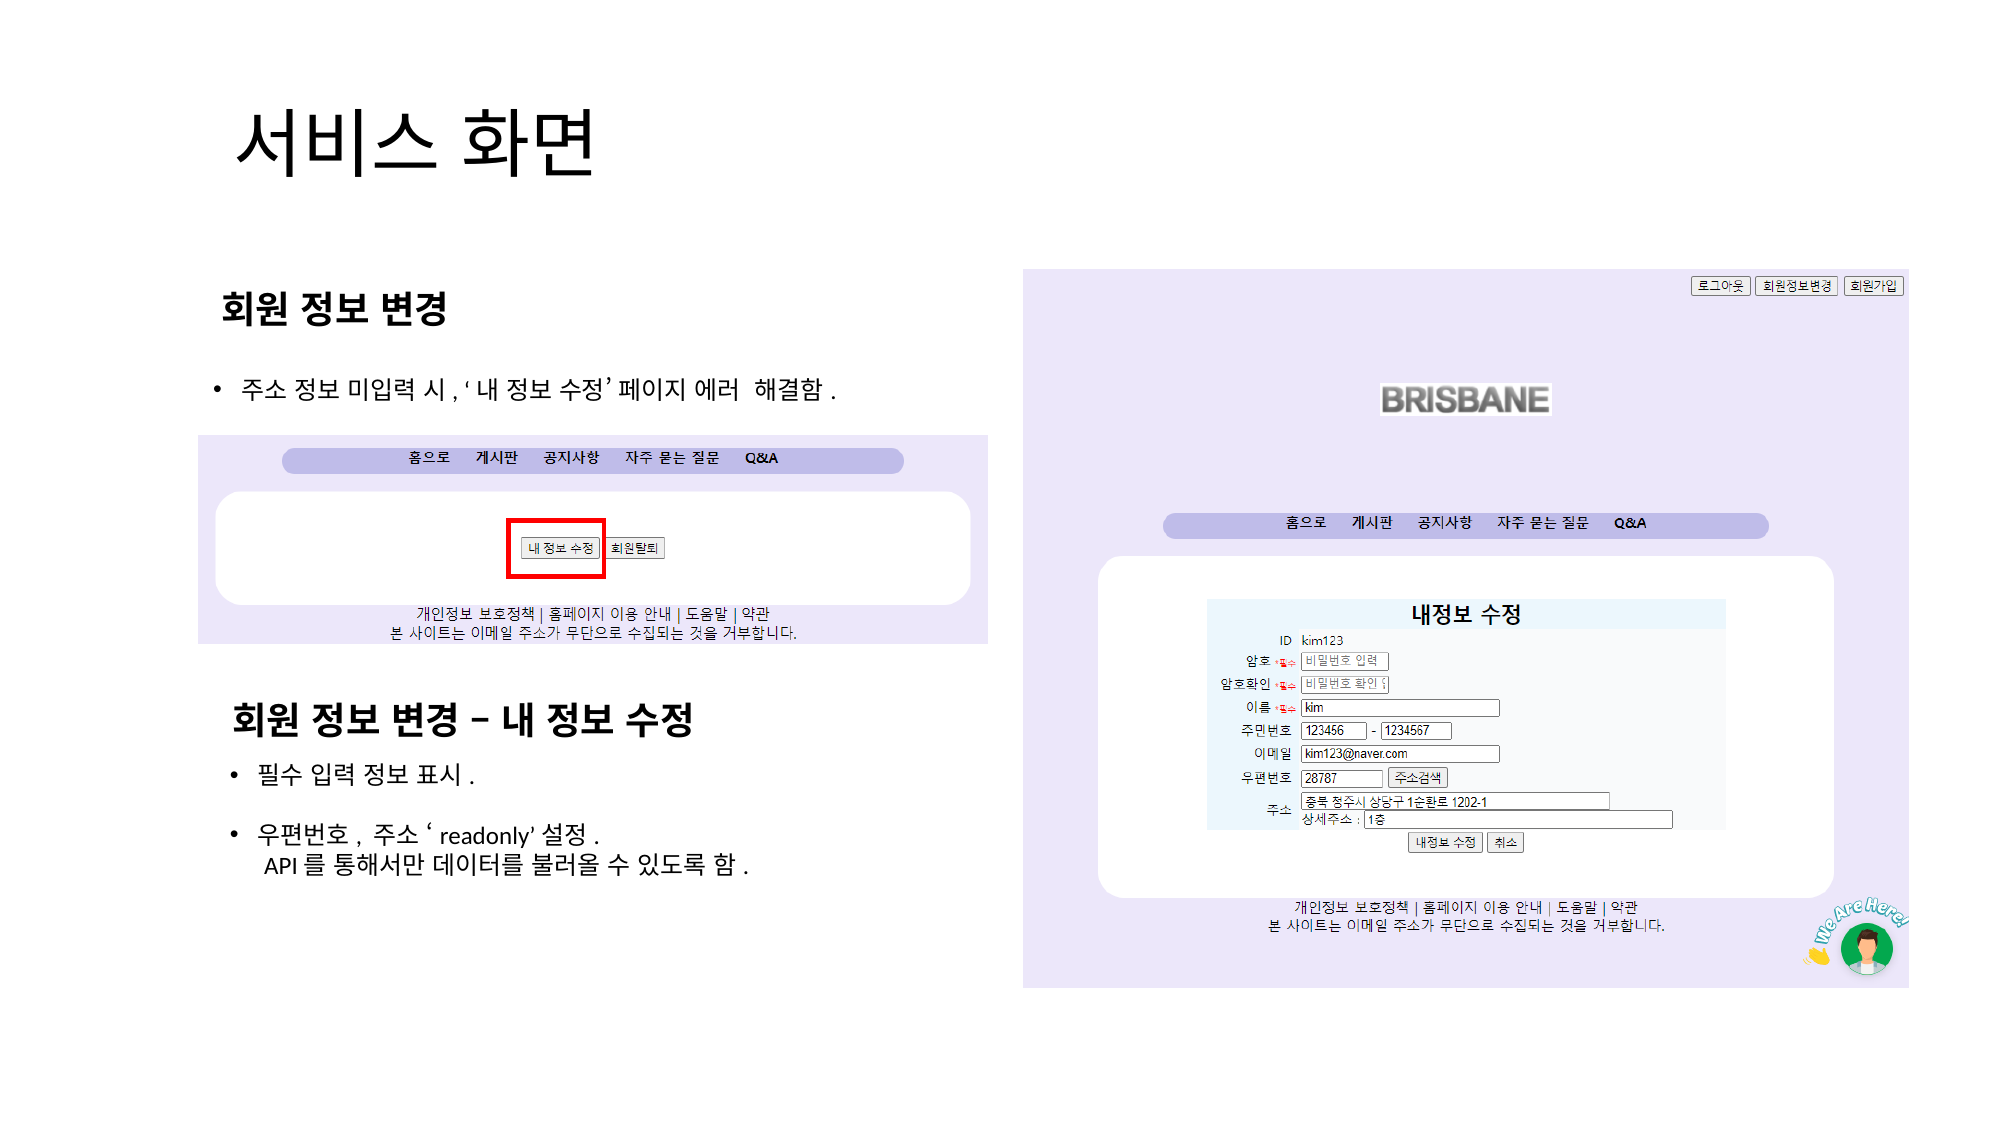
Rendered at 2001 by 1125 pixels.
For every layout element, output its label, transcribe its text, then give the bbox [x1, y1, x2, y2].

picture [1023, 269, 1909, 988]
text_box 주소 정보 미입력 시, ‘내 정보 수정’ 페이지 에러 해결함. [198, 366, 944, 412]
picture [197, 435, 988, 644]
title 서비스 화면 [119, 85, 714, 197]
text_box 회원 정보 변경 – 내 정보 수정 [217, 689, 711, 750]
text_box 필수 입력 정보 표시. 우편번호, 주소 ‘readonly’설정. API를 통해서만 데이터를 불러올 수 있도록 함. [214, 752, 765, 947]
text_box 회원 정보 변경 [206, 278, 465, 339]
